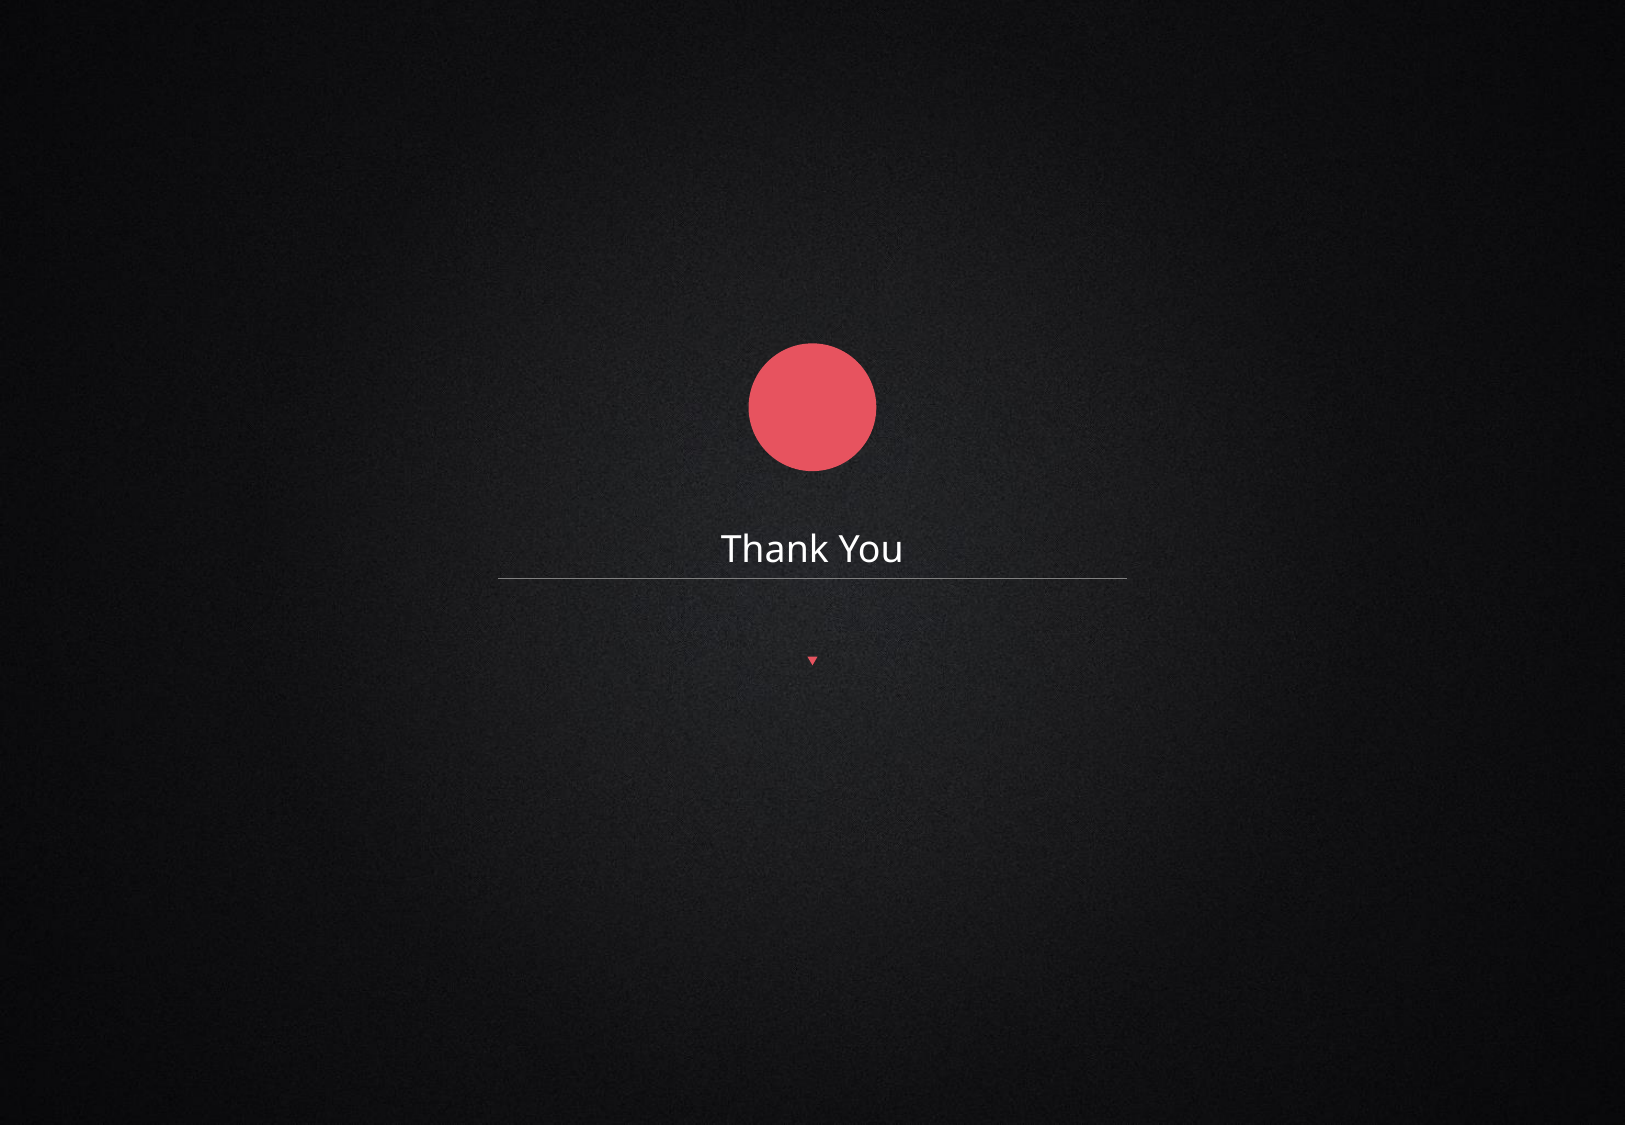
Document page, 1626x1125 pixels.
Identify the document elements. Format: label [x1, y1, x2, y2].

text_box [497, 343, 1127, 706]
picture [0, 0, 1625, 1125]
